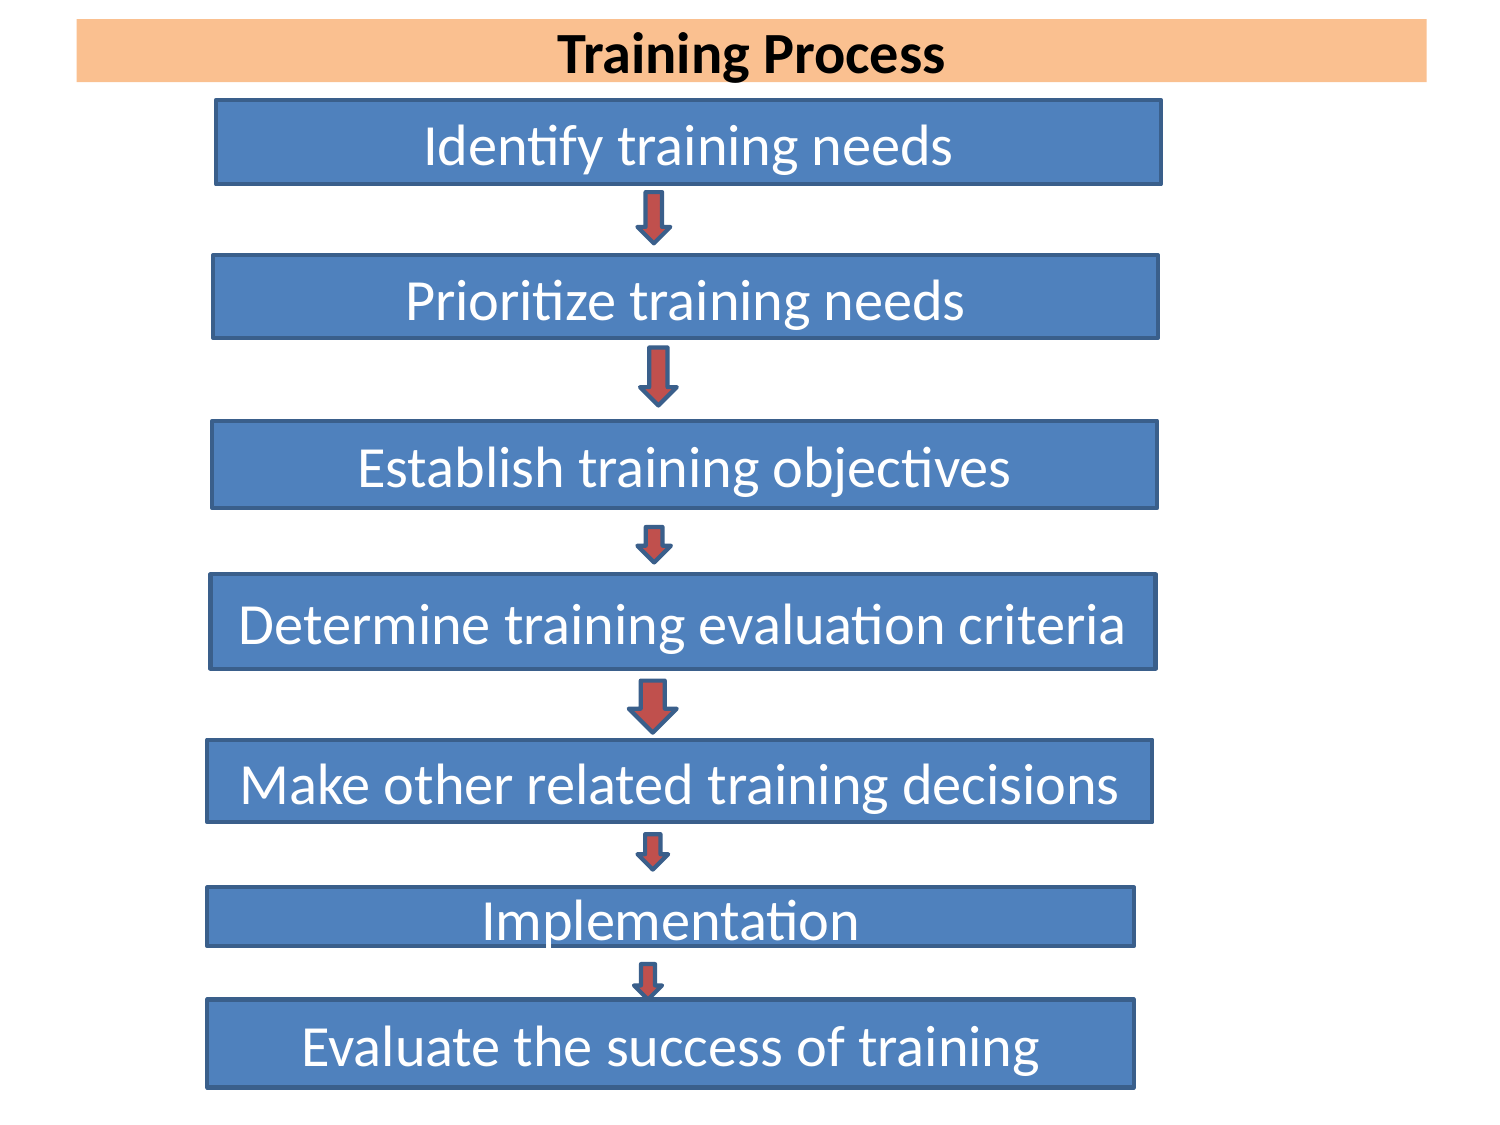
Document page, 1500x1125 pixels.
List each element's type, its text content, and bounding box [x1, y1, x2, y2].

title Training Process [76, 19, 1427, 83]
text_box Determine training evaluation criteria [208, 572, 1158, 671]
text_box [632, 961, 665, 1002]
text_box Prioritize training needs [211, 253, 1160, 340]
text_box Make other related training decisions [205, 738, 1154, 824]
text_box Identify training needs [214, 98, 1163, 186]
text_box [635, 190, 673, 246]
text_box Evaluate the success of training [205, 997, 1136, 1090]
text_box [635, 832, 671, 872]
text_box Implementation [205, 885, 1136, 948]
text_box [638, 345, 679, 408]
text_box Establish training objectives [210, 419, 1159, 510]
text_box [635, 524, 673, 565]
text_box [626, 678, 679, 735]
